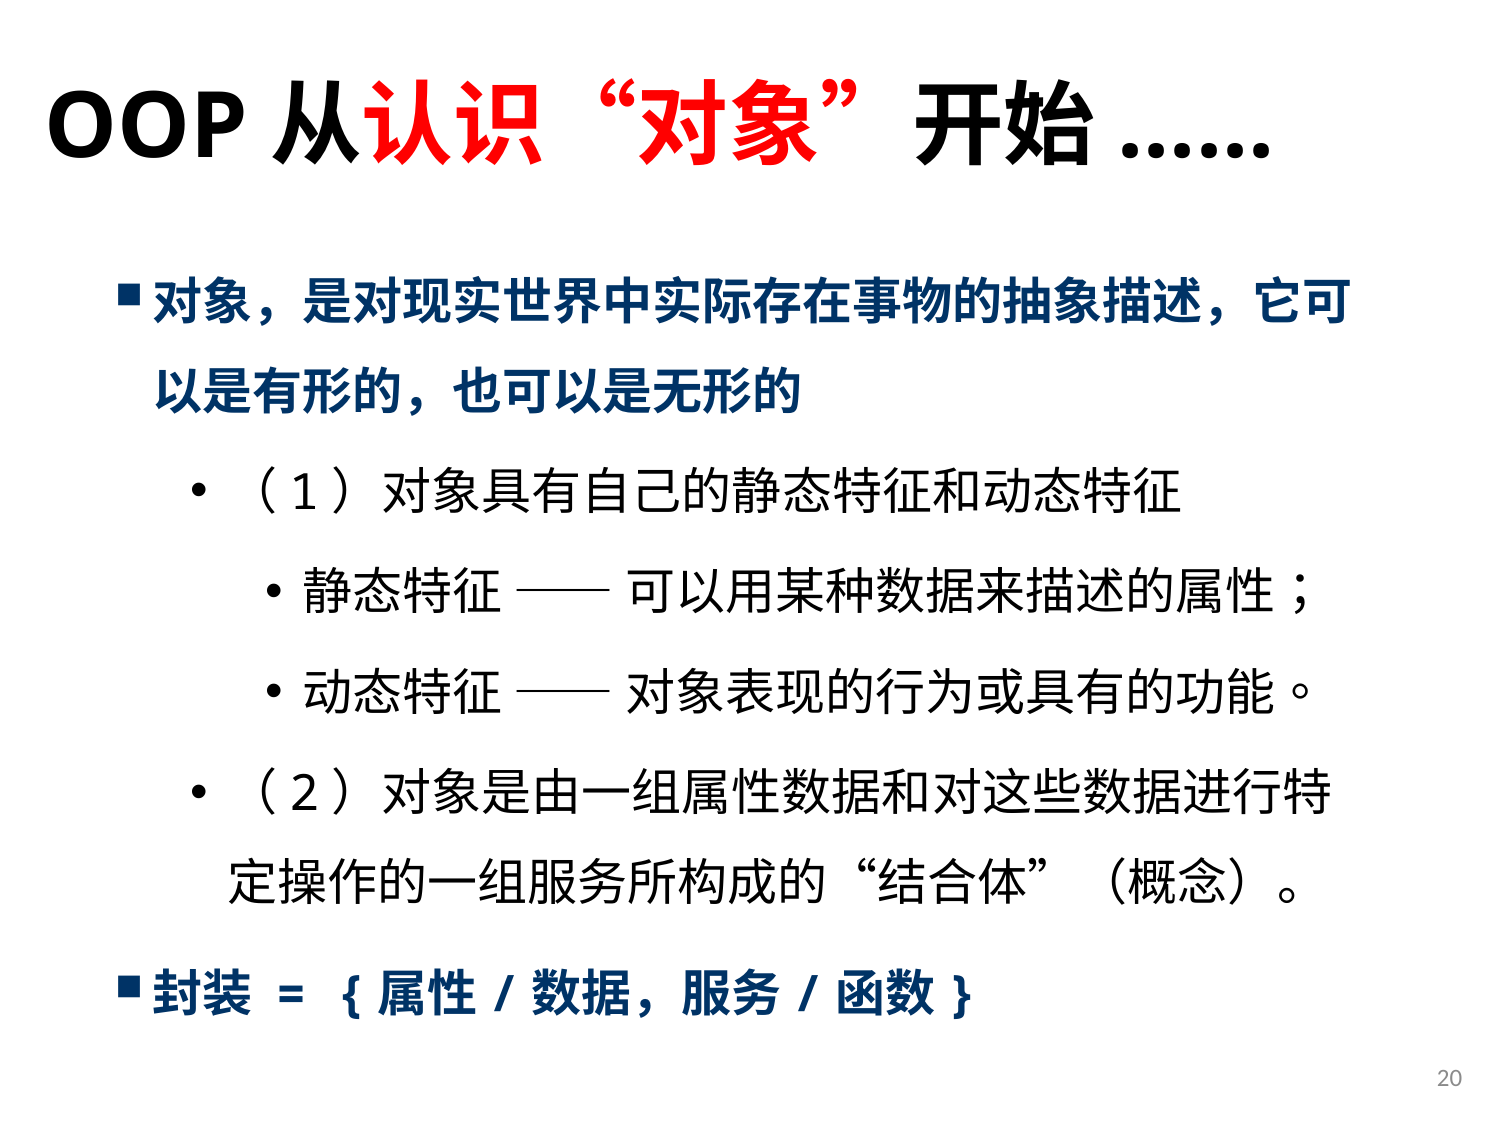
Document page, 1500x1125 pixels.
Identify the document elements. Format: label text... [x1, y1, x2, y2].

list 对象，是对现实世界中实际存在事物的抽象描述，它可以是有形的，也可以是无形的 （1）对象具有自己的静态特征和动态特征 静态特征 —— 可以用某种数据来描述的属性； 动态特征 —— 对象表现的行为或具有的功能。 （2）对象是由一组属性数据和对这些数据进行特定操作的一组服务所构成的“结合体”（概念）。 封装 = {属性/数据，服务/函数} [100, 231, 1376, 1083]
slide_number 20 [1139, 1046, 1478, 1107]
title OOP从认识“对象”开始...... [29, 19, 1324, 237]
